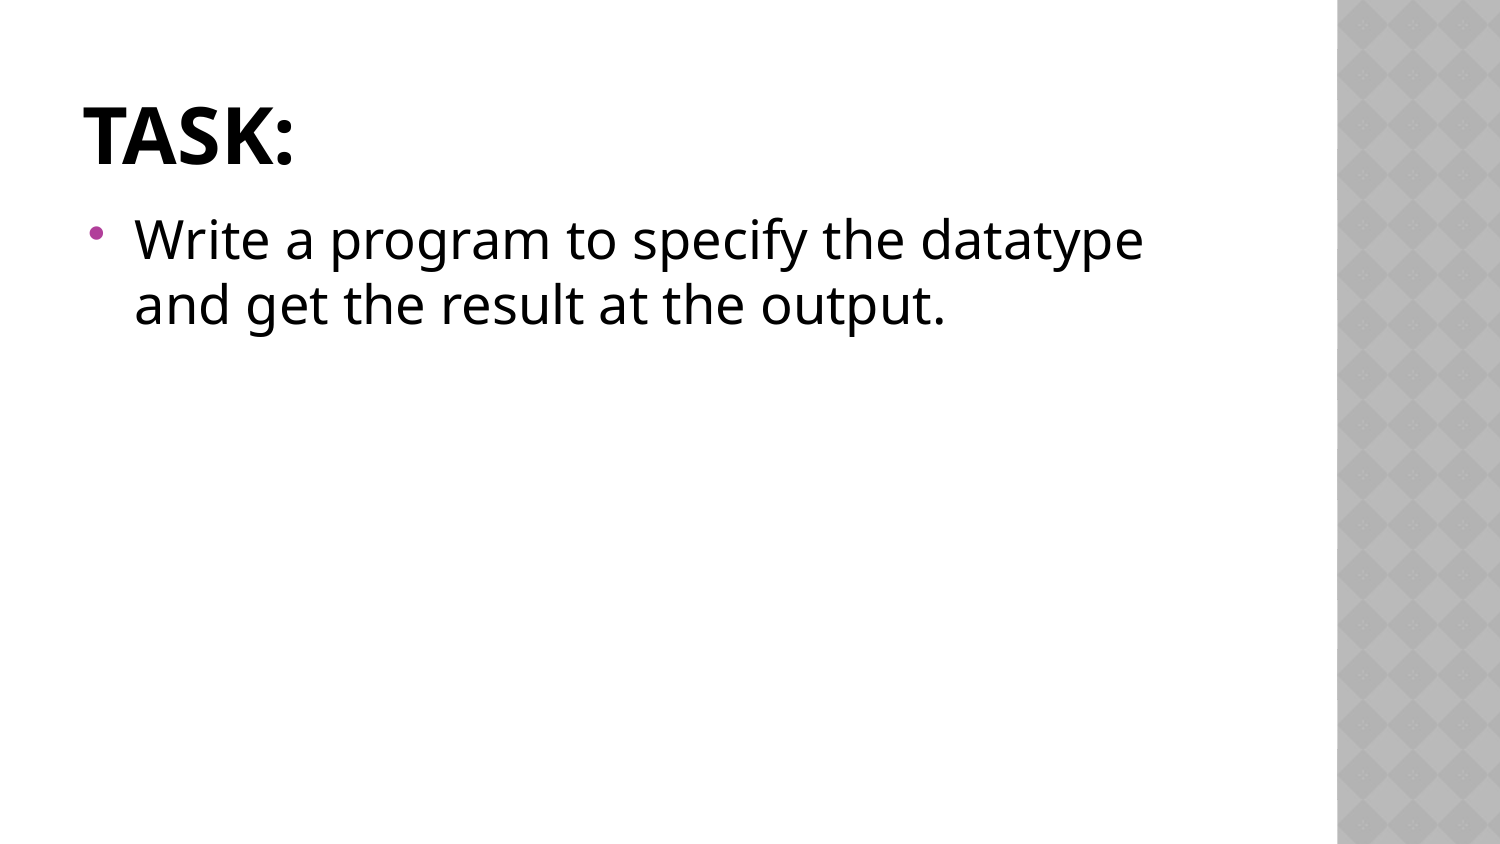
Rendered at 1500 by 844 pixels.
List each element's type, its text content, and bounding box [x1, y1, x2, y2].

list Write a program to specify the datatype and get the result at the output. [75, 198, 1263, 795]
title TASK: [75, 39, 1263, 180]
